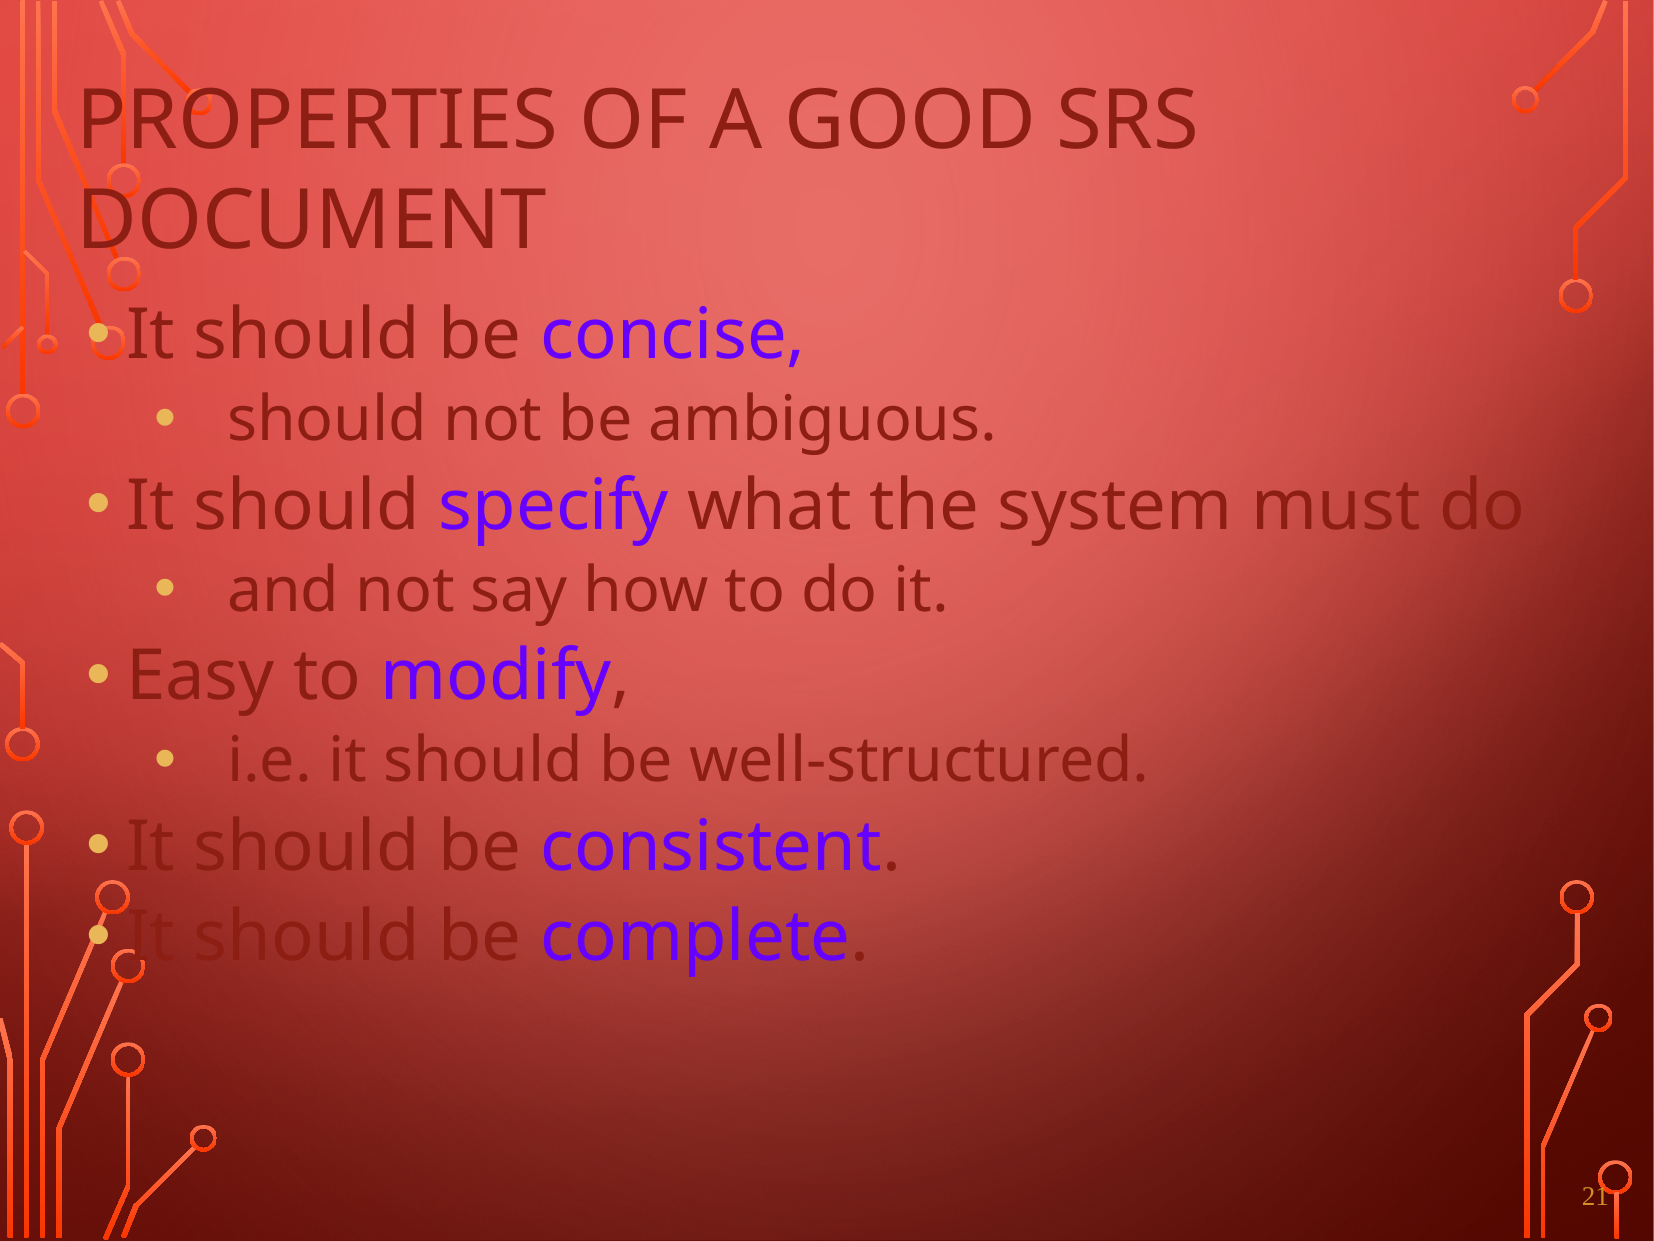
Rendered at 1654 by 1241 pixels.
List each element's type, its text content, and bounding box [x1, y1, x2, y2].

list It should be concise, should not be ambiguous. It should specify what the system must do and not say how to do it. Easy to modify, i.e. it should be well-structured. It should be consistent. It should be complete. [82, 289, 1562, 1044]
text_box 21 [1488, 1170, 1626, 1216]
title PROPERTIES OF A GOOD SRS DOCUMENT [73, 50, 1479, 281]
